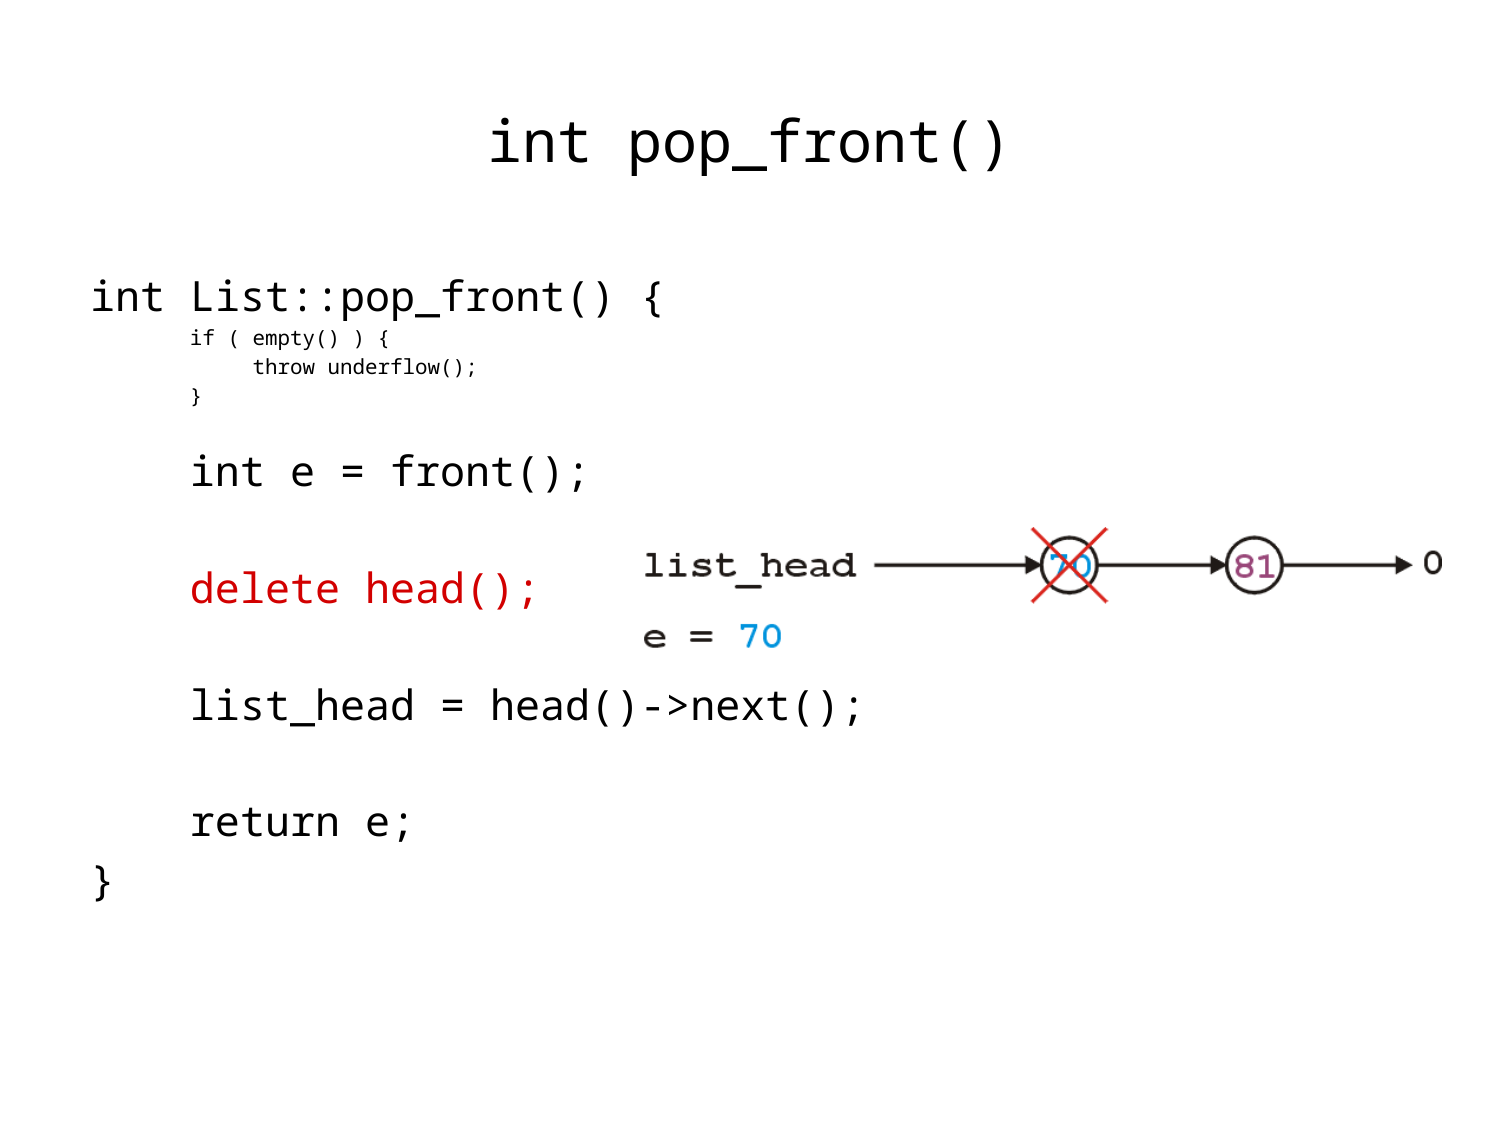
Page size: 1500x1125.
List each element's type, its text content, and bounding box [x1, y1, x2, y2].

picture [643, 526, 1443, 649]
title int pop_front() [74, 44, 1426, 233]
list int List::pop_front() { if ( empty() ) { throw underflow(); } int e = front(); delete head(); list_head = head()->next(); return e; } [74, 262, 1426, 1006]
